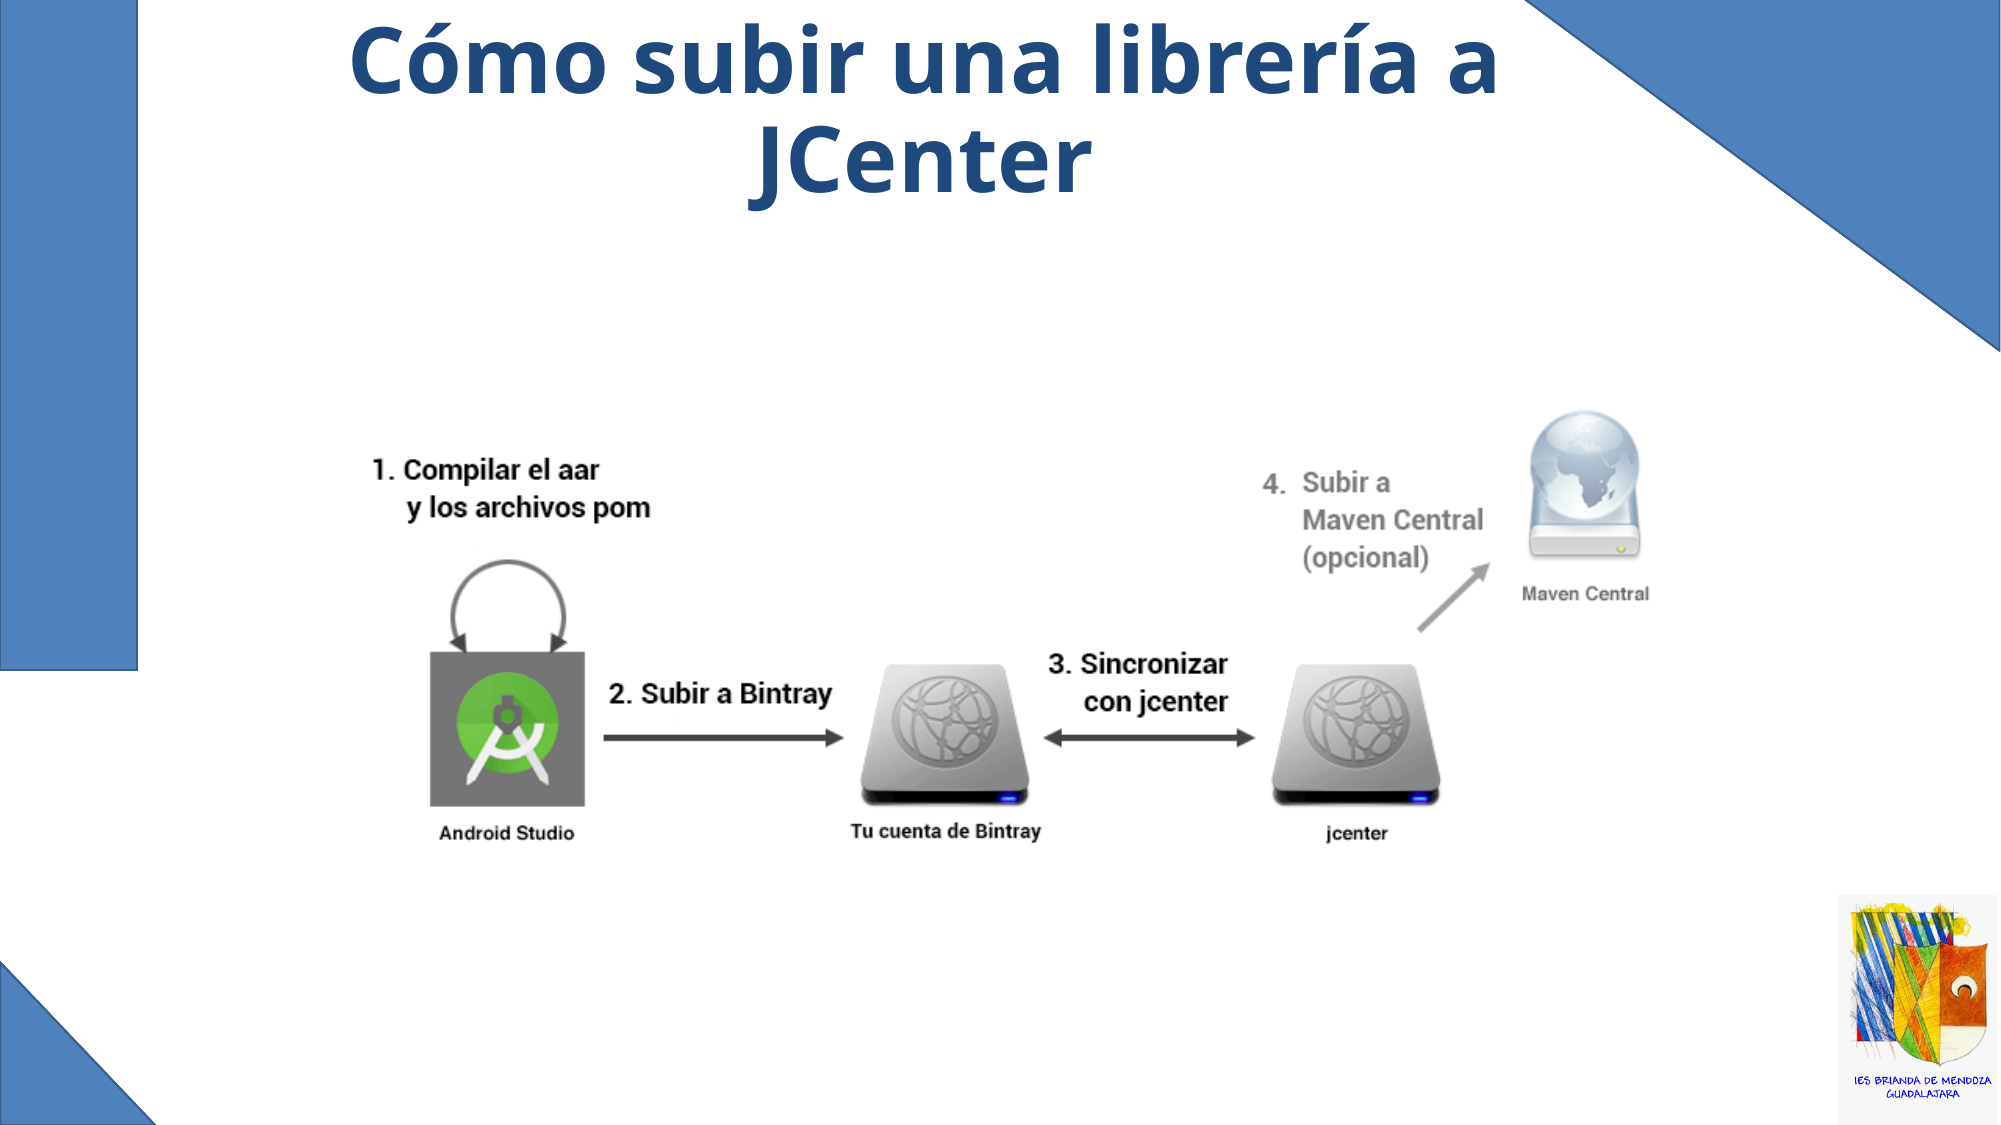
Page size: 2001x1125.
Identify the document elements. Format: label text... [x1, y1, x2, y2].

title Cómo subir una librería a JCenter [250, 59, 1599, 278]
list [249, 372, 1750, 940]
picture [1838, 895, 1998, 1125]
